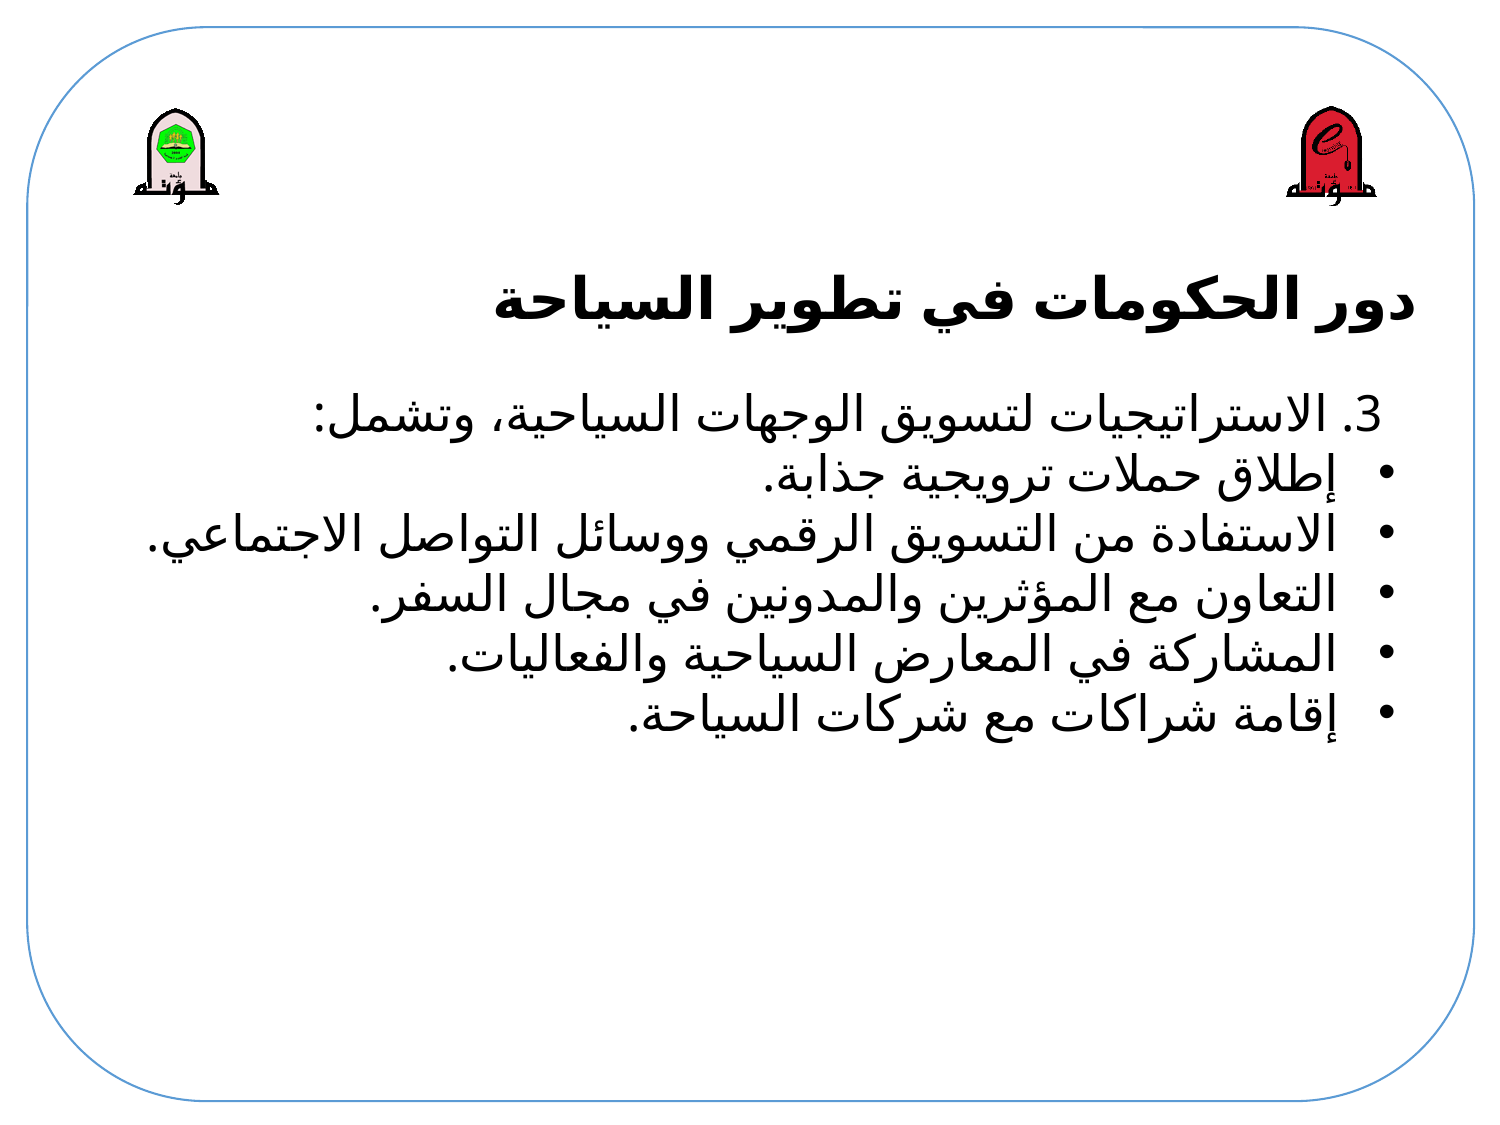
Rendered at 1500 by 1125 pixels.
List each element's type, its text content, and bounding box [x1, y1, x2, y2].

subtitle 3. الاستراتيجيات لتسويق الوجهات السياحية، وتشمل: إطلاق حملات ترويجية جذابة. الاستفادة من التسويق الرقمي ووسائل التواصل الاجتماعي. التعاون مع المؤثرين والمدونين في مجال السفر. المشاركة في المعارض السياحية والفعاليات. إقامة شراكات مع شركات السياحة. [86, 374, 1411, 1019]
picture [1282, 106, 1380, 208]
title دور الحكومات في تطوير السياحة [461, 261, 1433, 327]
picture [131, 102, 220, 208]
